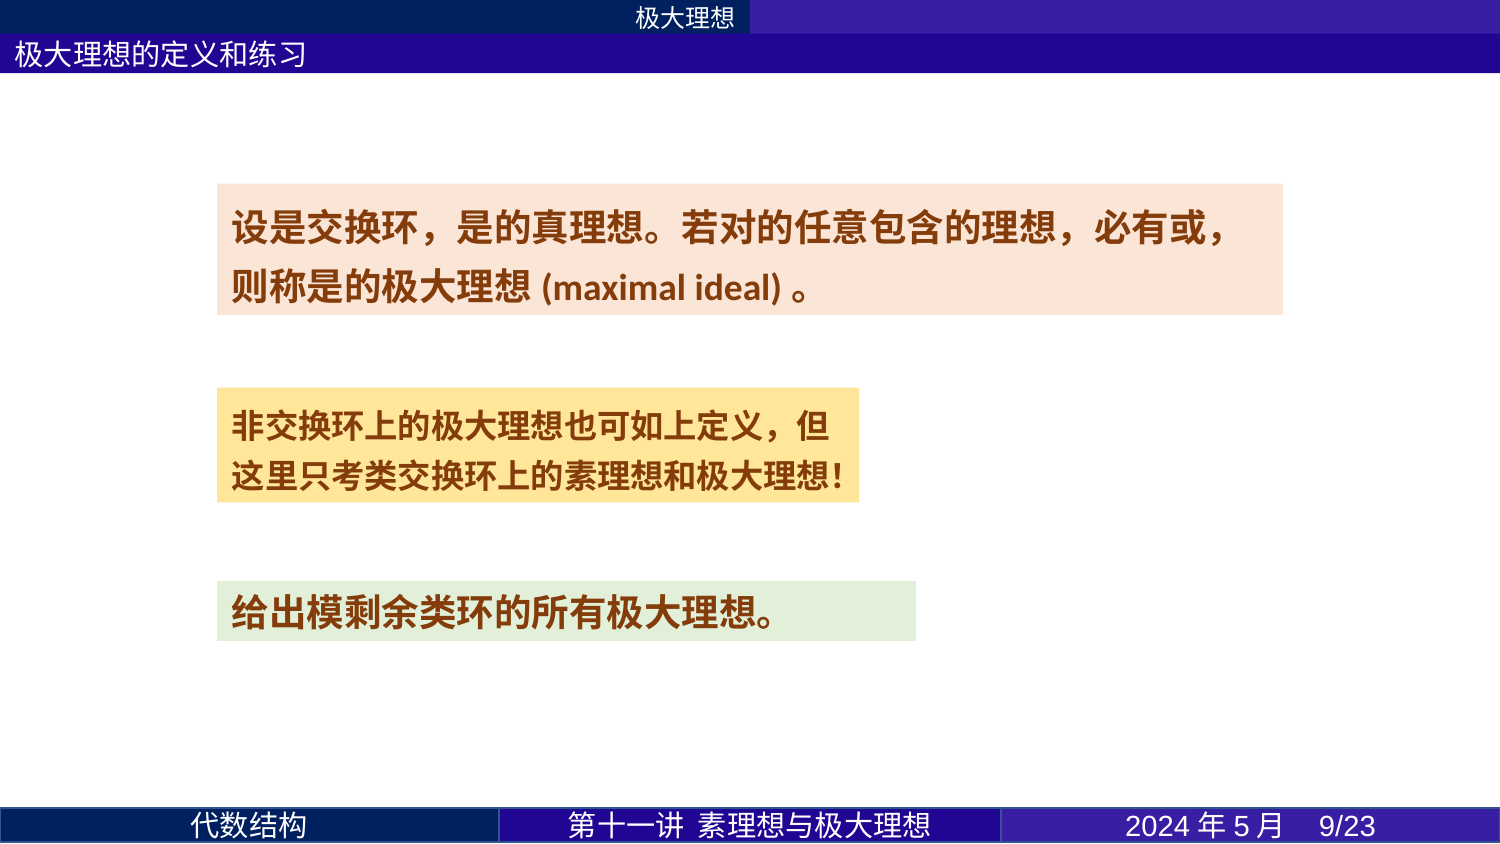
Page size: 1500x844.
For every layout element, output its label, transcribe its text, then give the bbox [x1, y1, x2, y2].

text_box 代数结构 [0, 807, 498, 843]
text_box 2024年5月 9/23 [1000, 807, 1500, 843]
text_box 第十一讲 素理想与极大理想 [498, 807, 1000, 843]
text_box 极大理想的定义和练习 [0, 33, 1500, 74]
text_box 非交换环上的极大理想也可如上定义，但这里只考类交换环上的素理想和极大理想！ [217, 387, 860, 503]
text_box 极大理想 [0, 0, 749, 33]
text_box [749, 0, 1500, 33]
